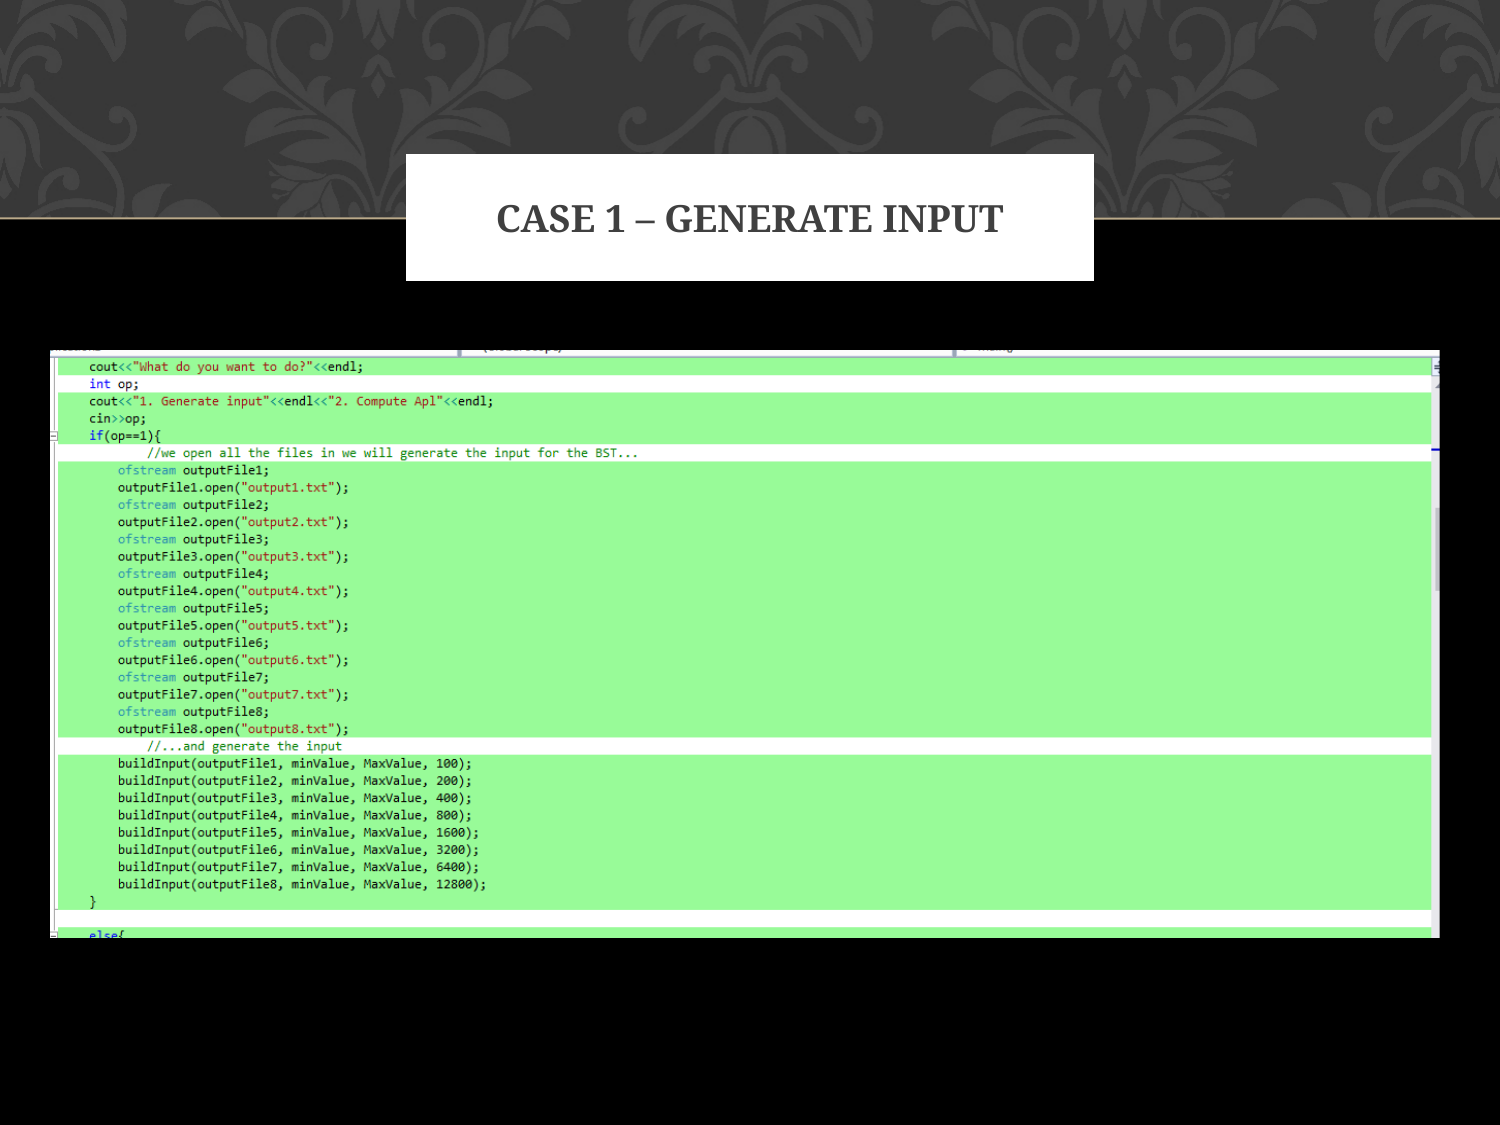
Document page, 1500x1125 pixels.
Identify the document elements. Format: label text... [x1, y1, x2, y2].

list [49, 349, 1440, 938]
title Case 1 – generate input [406, 154, 1094, 281]
